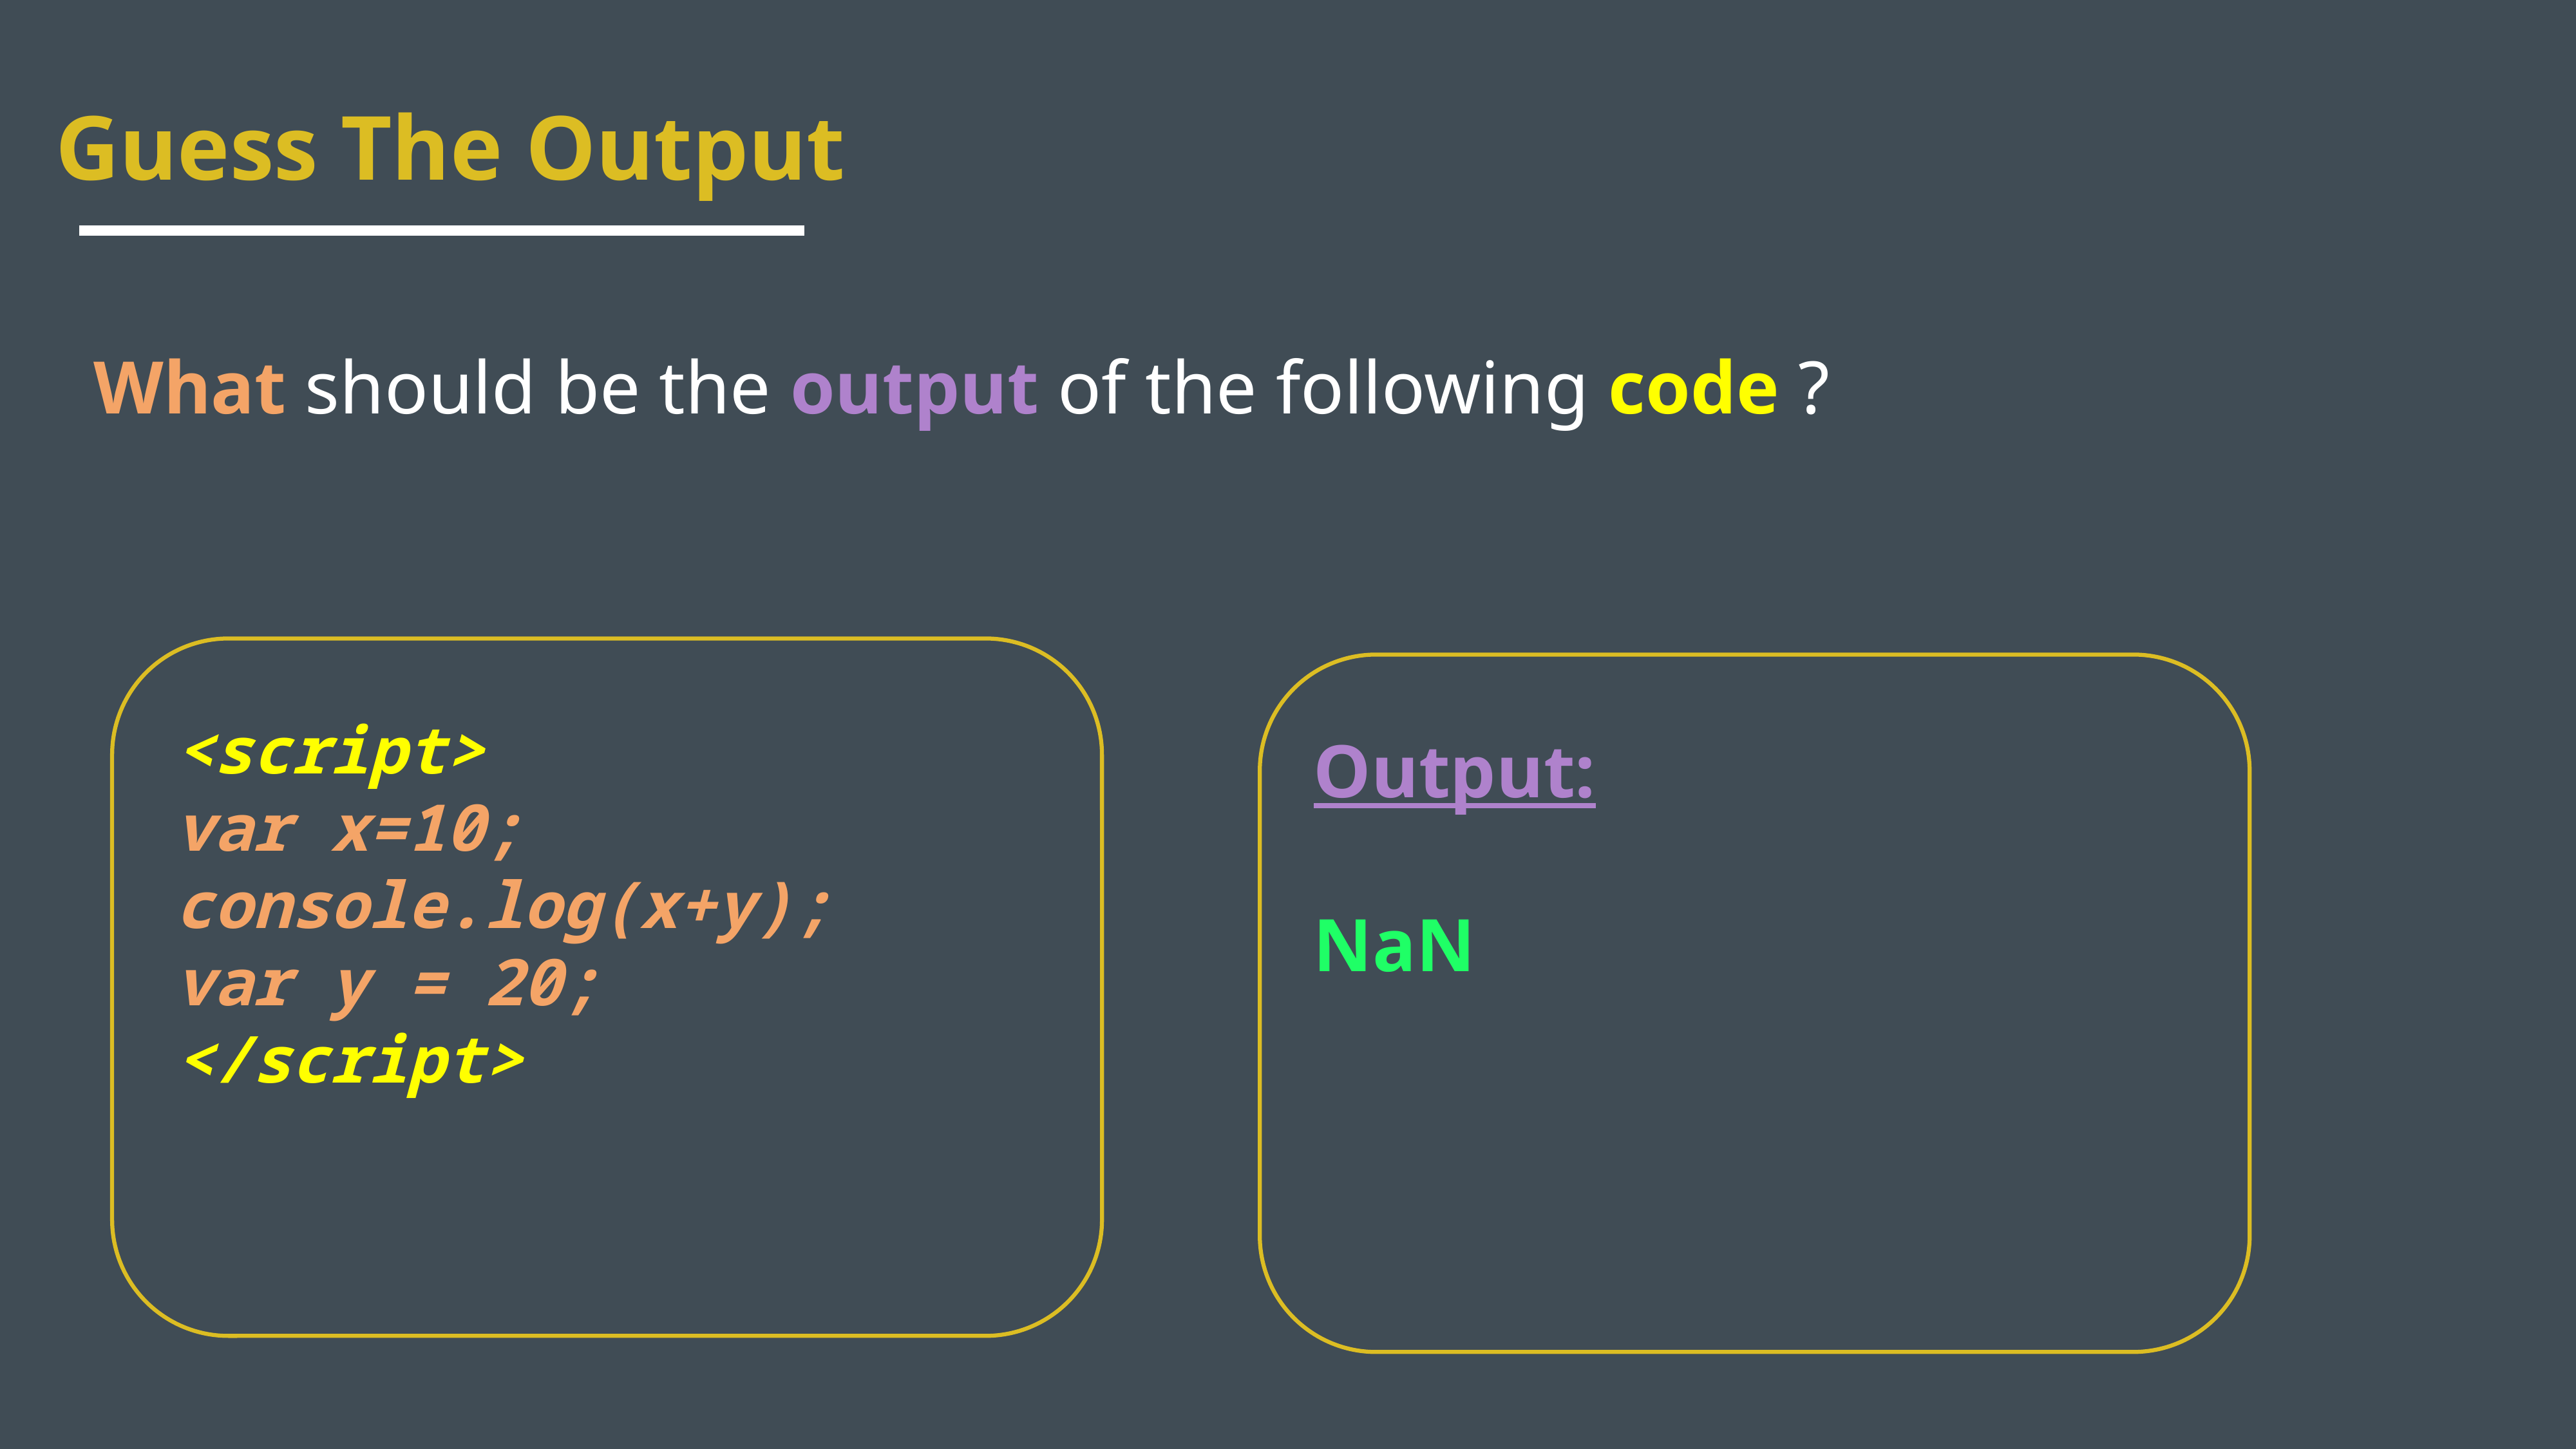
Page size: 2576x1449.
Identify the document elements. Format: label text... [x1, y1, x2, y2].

text_box [1260, 654, 2250, 1352]
text_box Output: NaN [1304, 720, 1990, 991]
text_box [112, 638, 1103, 1336]
text_box Guess The Output [46, 86, 855, 203]
text_box What should be the output of the following code ? [84, 337, 2249, 433]
